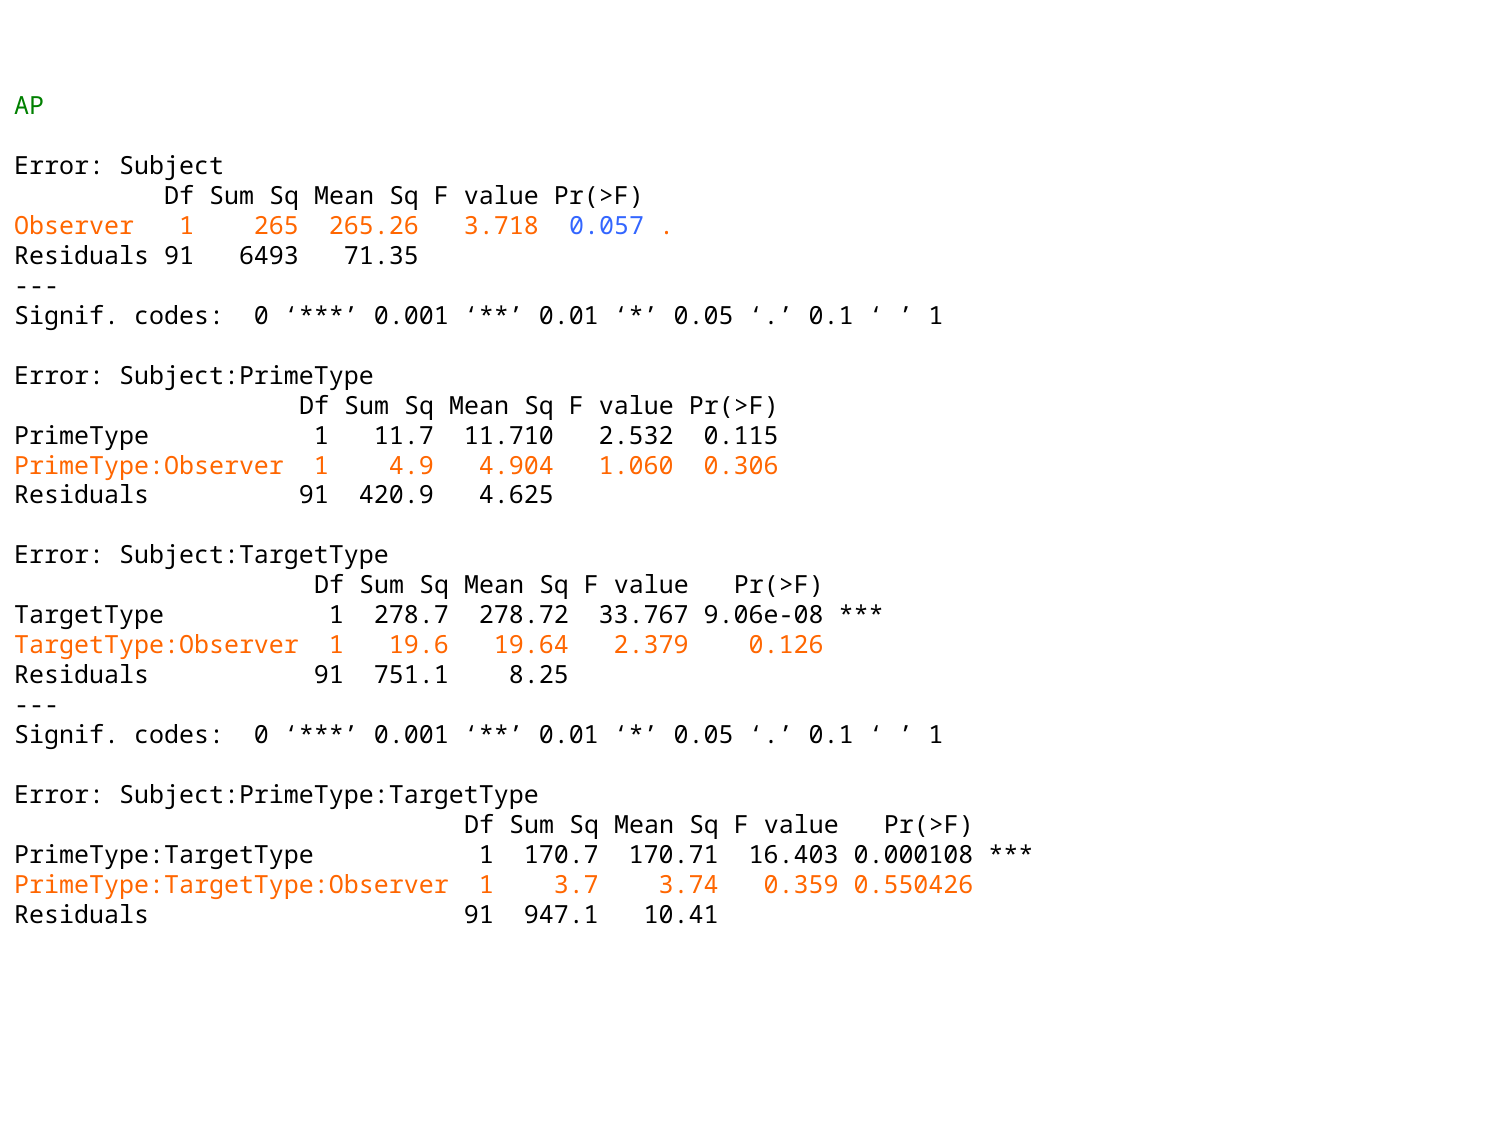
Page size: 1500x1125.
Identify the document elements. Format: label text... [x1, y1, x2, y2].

text_box AP Error: Subject Df Sum Sq Mean Sq F value Pr(>F) Observer 1 265 265.26 3.718 0.057 . Residuals 91 6493 71.35 --- Signif. codes: 0 ‘***’ 0.001 ‘**’ 0.01 ‘*’ 0.05 ‘.’ 0.1 ‘ ’ 1 Error: Subject:PrimeType Df Sum Sq Mean Sq F value Pr(>F) PrimeType 1 11.7 11.710 2.532 0.115 PrimeType:Observer 1 4.9 4.904 1.060 0.306 Residuals 91 420.9 4.625 Error: Subject:TargetType Df Sum Sq Mean Sq F value Pr(>F) TargetType 1 278.7 278.72 33.767 9.06e-08 *** TargetType:Observer 1 19.6 19.64 2.379 0.126 Residuals 91 751.1 8.25 --- Signif. codes: 0 ‘***’ 0.001 ‘**’ 0.01 ‘*’ 0.05 ‘.’ 0.1 ‘ ’ 1 Error: Subject:PrimeType:TargetType Df Sum Sq Mean Sq F value Pr(>F) PrimeType:TargetType 1 170.7 170.71 16.403 0.000108 *** PrimeType:TargetType:Observer 1 3.7 3.74 0.359 0.550426 Residuals 91 947.1 10.41 [0, 82, 1049, 936]
